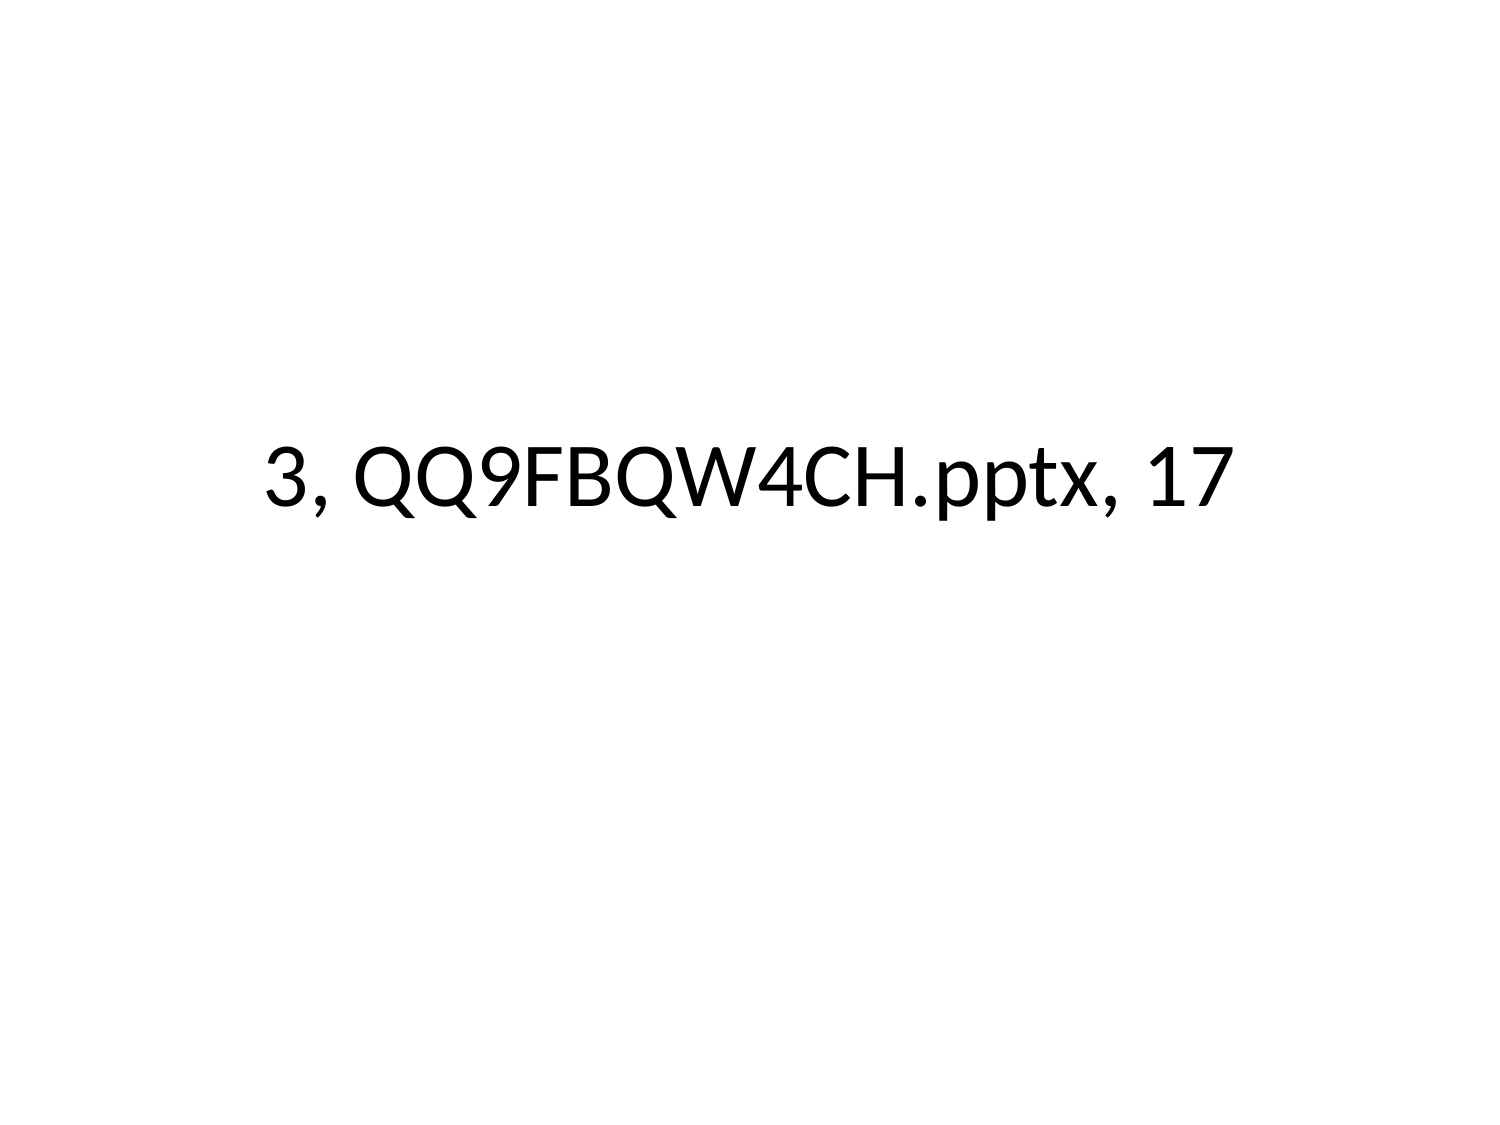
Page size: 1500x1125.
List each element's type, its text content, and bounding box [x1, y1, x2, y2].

title 3, QQ9FBQW4CH.pptx, 17 [112, 349, 1388, 591]
